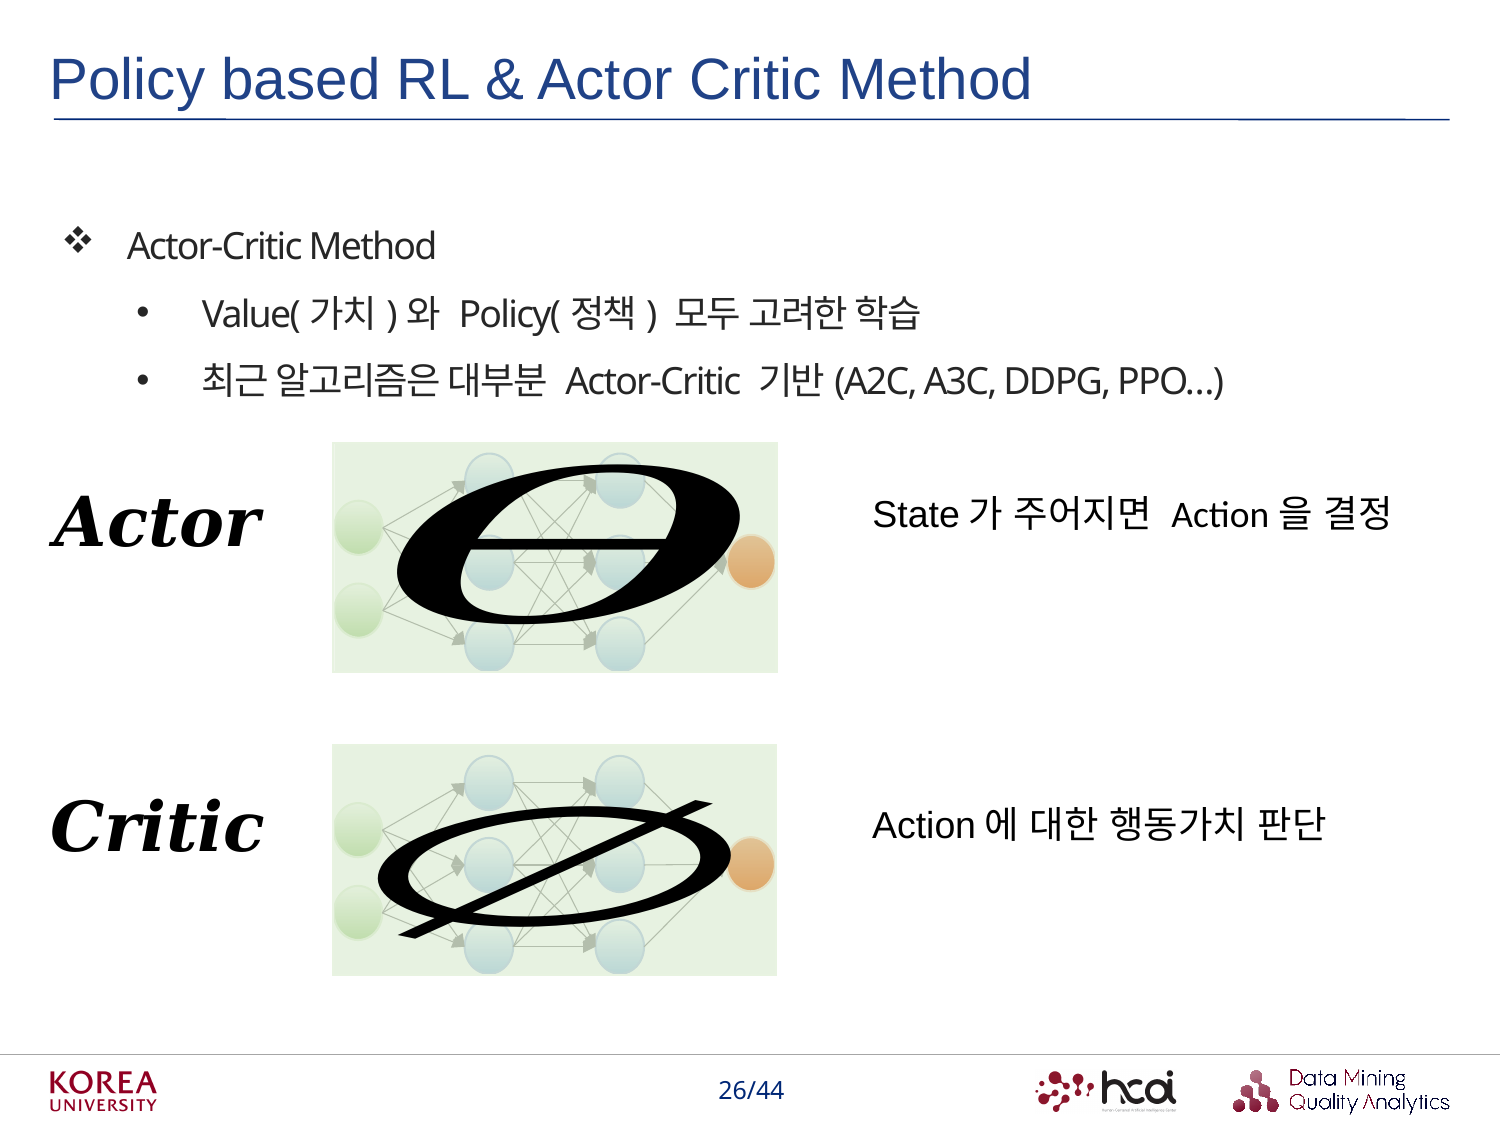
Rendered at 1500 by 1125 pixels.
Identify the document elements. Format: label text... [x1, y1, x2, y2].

picture [1231, 1068, 1450, 1115]
picture [1035, 1069, 1177, 1114]
picture [49, 1070, 157, 1113]
text_box Actor-Critic Method Value(가치)와 Policy(정책) 모두 고려한 학습 최근 알고리즘은 대부분 Actor-Critic 기반(A2C, A3C, DDPG, PPO…) [46, 192, 1454, 410]
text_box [333, 755, 776, 974]
text_box Policy based RL & Actor Critic Method [35, 33, 1275, 119]
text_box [334, 453, 776, 672]
